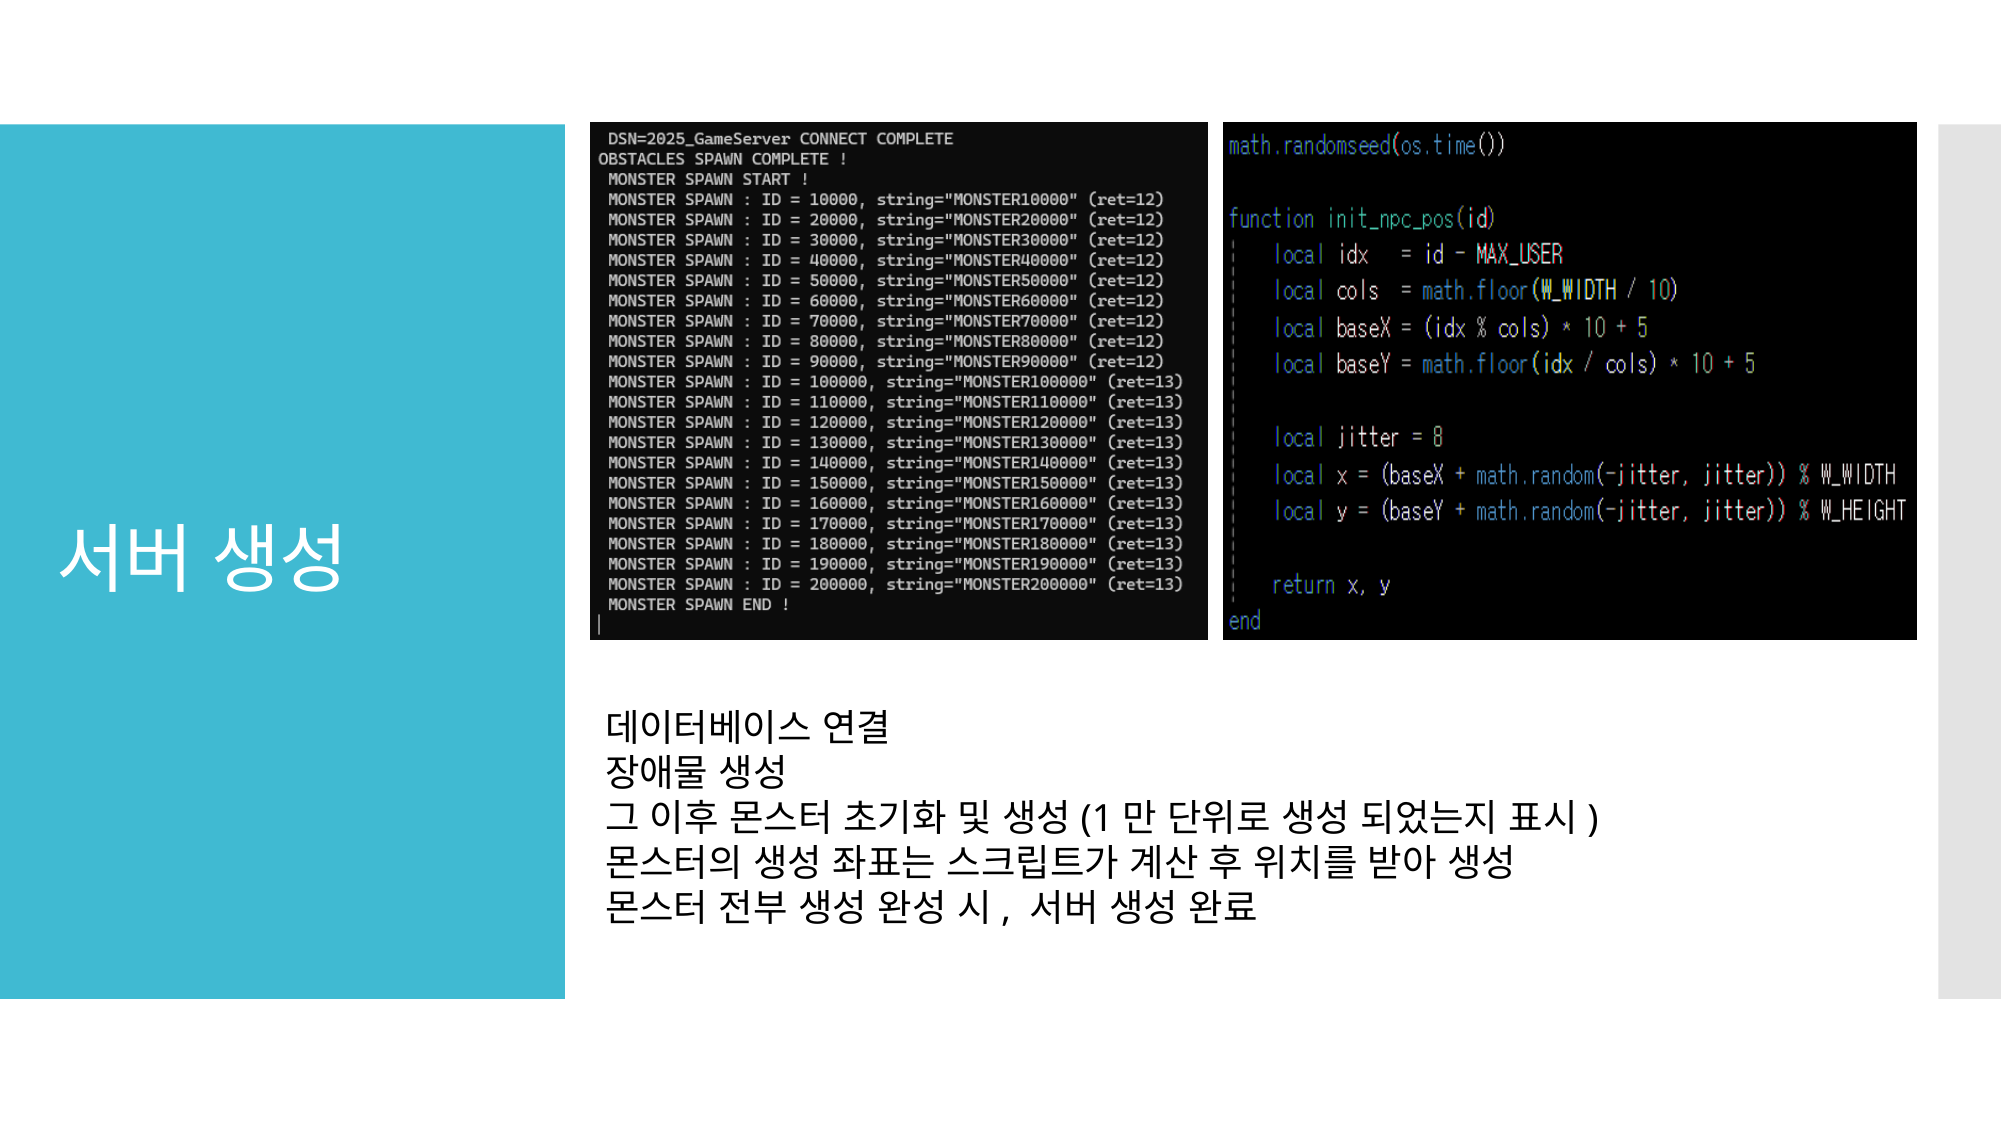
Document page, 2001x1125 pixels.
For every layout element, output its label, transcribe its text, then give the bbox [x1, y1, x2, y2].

picture [590, 122, 1208, 640]
text_box 데이터베이스 연결 장애물 생성 그 이후 몬스터 초기화 및 생성(1만 단위로 생성 되었는지 표시) 몬스터의 생성 좌표는 스크립트가 계산 후 위치를 받아 생성 몬스터 전부 생성 완성 시, 서버 생성 완료 [590, 696, 1877, 937]
picture [1222, 122, 1918, 640]
title 서버 생성 [41, 184, 525, 940]
